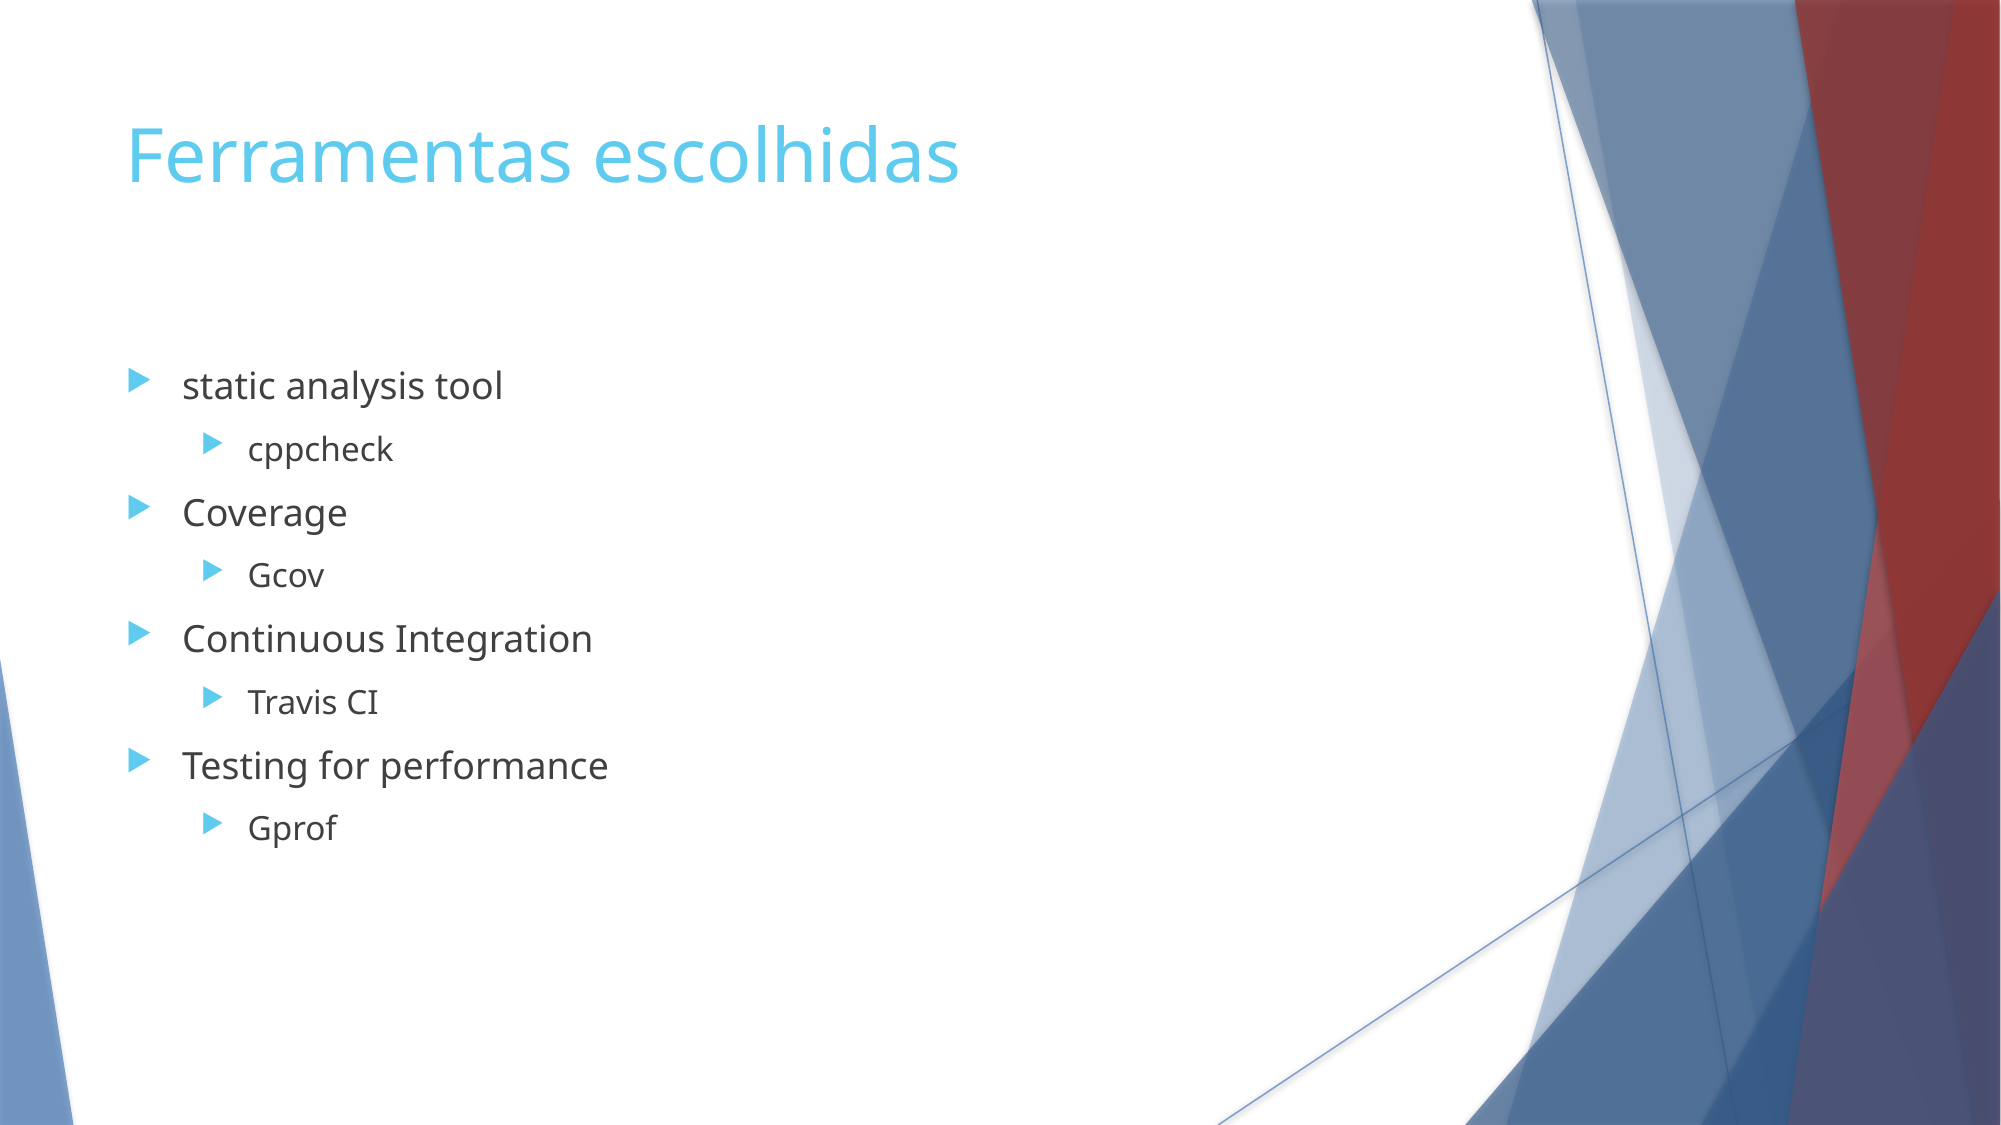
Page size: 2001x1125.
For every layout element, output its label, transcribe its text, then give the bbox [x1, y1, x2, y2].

text_box static analysis tool cppcheck Coverage Gcov Continuous Integration Travis CI Testing for performance Gprof [111, 354, 1522, 991]
text_box Ferramentas escolhidas [111, 99, 1522, 317]
